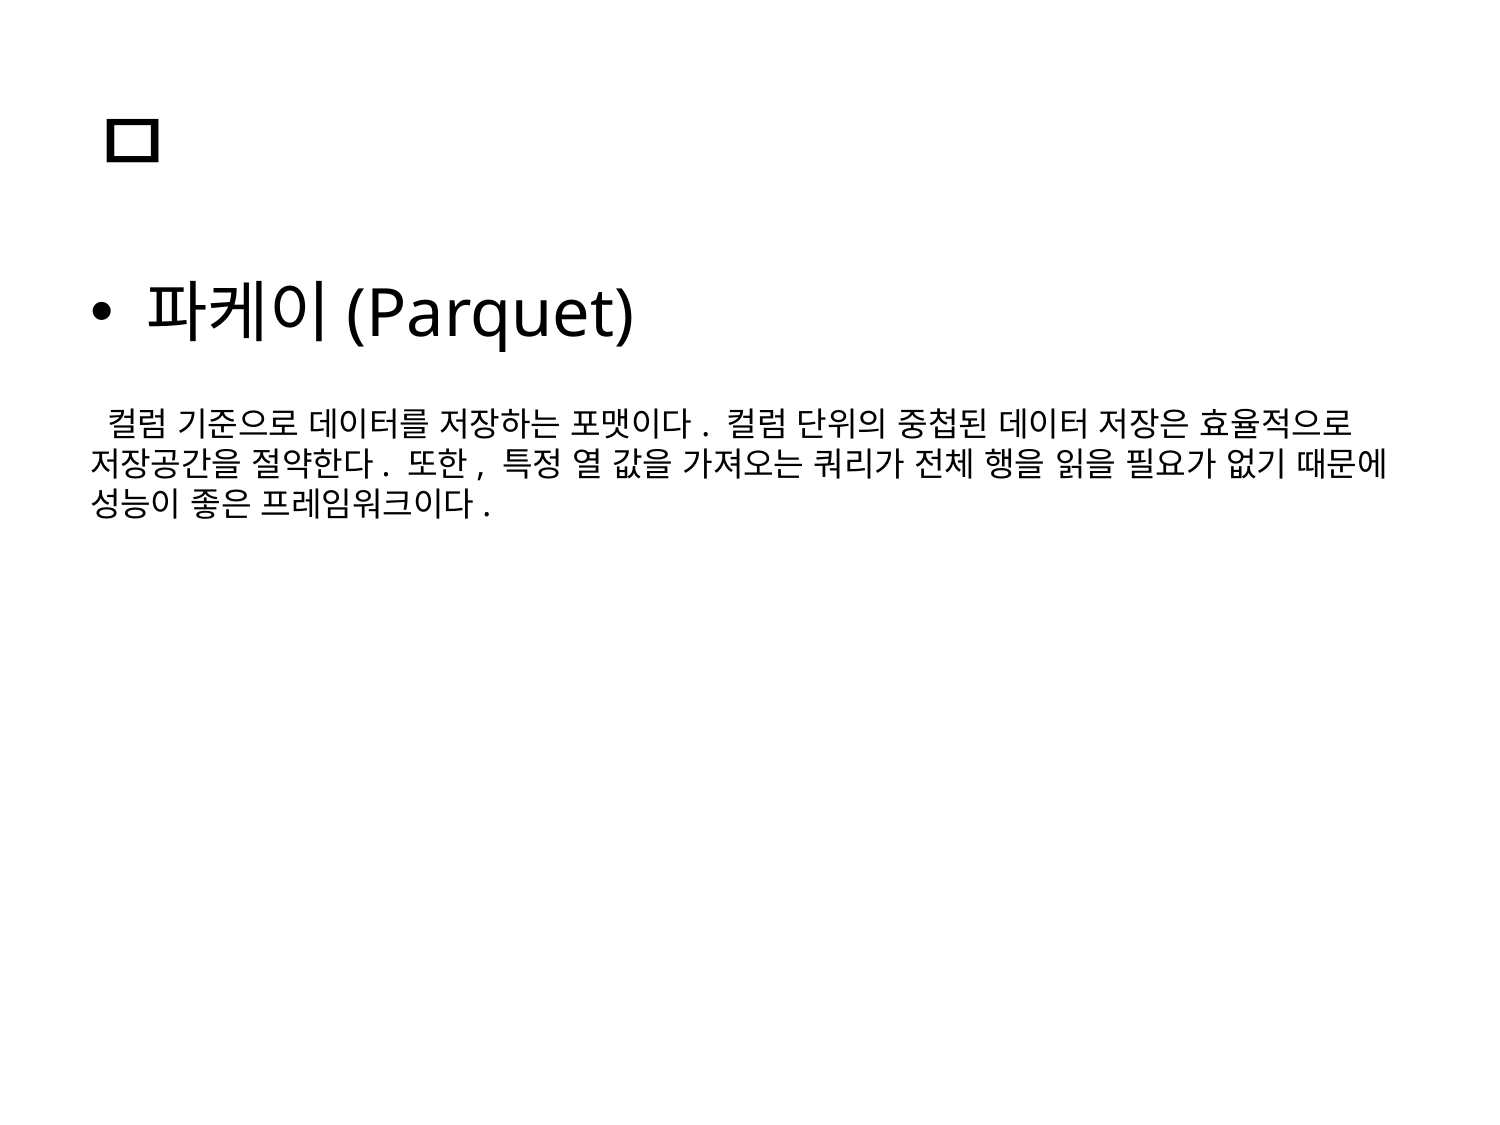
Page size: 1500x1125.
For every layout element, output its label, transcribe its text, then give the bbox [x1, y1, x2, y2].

title ㅁ [75, 45, 1425, 233]
list 파케이(Parquet) 컬럼 기준으로 데이터를 저장하는 포맷이다. 컬럼 단위의 중첩된 데이터 저장은 효율적으로 저장공간을 절약한다. 또한, 특정 열 값을 가져오는 쿼리가 전체 행을 읽을 필요가 없기 때문에 성능이 좋은 프레임워크이다. [75, 262, 1425, 1005]
